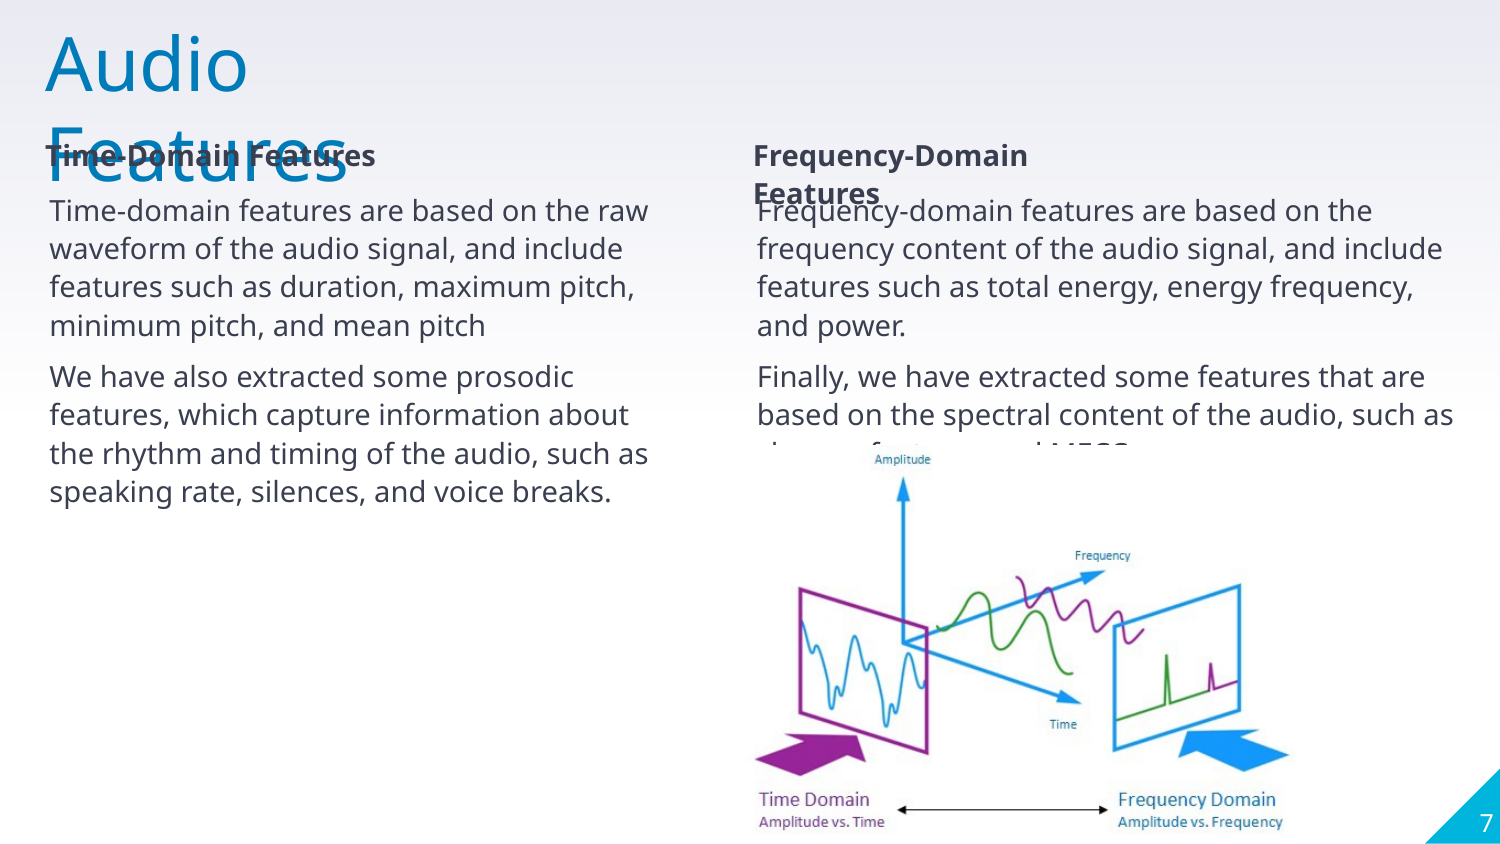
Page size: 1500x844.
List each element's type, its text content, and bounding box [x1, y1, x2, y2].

text_box Frequency-domain features are based on the frequency content of the audio signal, and include features such as total energy, energy frequency, and power. Finally, we have extracted some features that are based on the spectral content of the audio, such as chroma features and MFCCs. [738, 188, 1470, 461]
text_box Audio Features [30, 180, 580, 188]
text_box Audio Features [30, 8, 580, 126]
text_box Time-domain features are based on the raw waveform of the audio signal, and include features such as duration, maximum pitch, minimum pitch, and mean pitch We have also extracted some prosodic features, which capture information about the rhythm and timing of the audio, such as speaking rate, silences, and voice breaks. [30, 188, 674, 534]
text_box Time-Domain Features [30, 126, 605, 180]
slide_number 7 [1418, 760, 1494, 838]
picture [737, 445, 1295, 838]
text_box Frequency-Domain Features [738, 126, 1163, 218]
